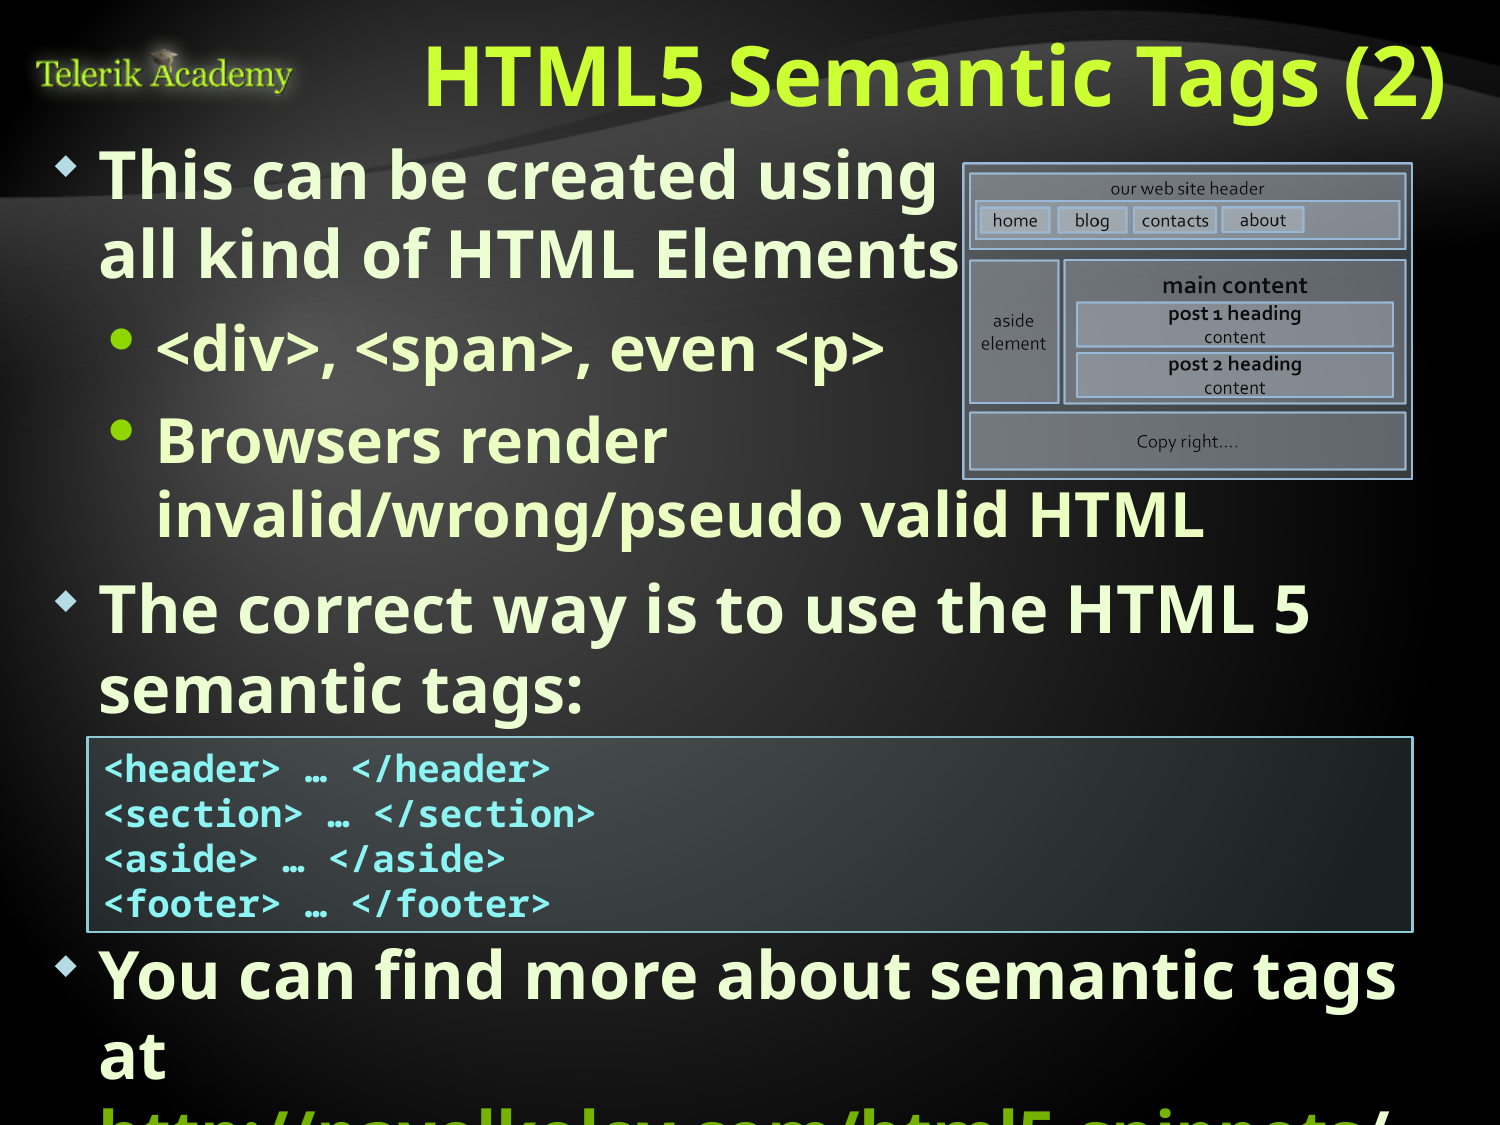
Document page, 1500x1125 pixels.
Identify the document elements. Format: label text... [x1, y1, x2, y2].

list This can be created using all kind of HTML Elements <div>, <span>, even <p> Browsers render invalid/wrong/pseudo valid HTML The correct way is to use the HTML 5 semantic tags: You can find more about semantic tags at http://pavelkolev.com/html5-snippets/ [37, 125, 1463, 1075]
title HTML5 Semantic Tags (2) [300, 12, 1463, 125]
picture [0, 0, 1500, 1125]
text_box <header> … </header> <section> … </section> <aside> … </aside> <footer> … </footer> [87, 737, 1413, 933]
